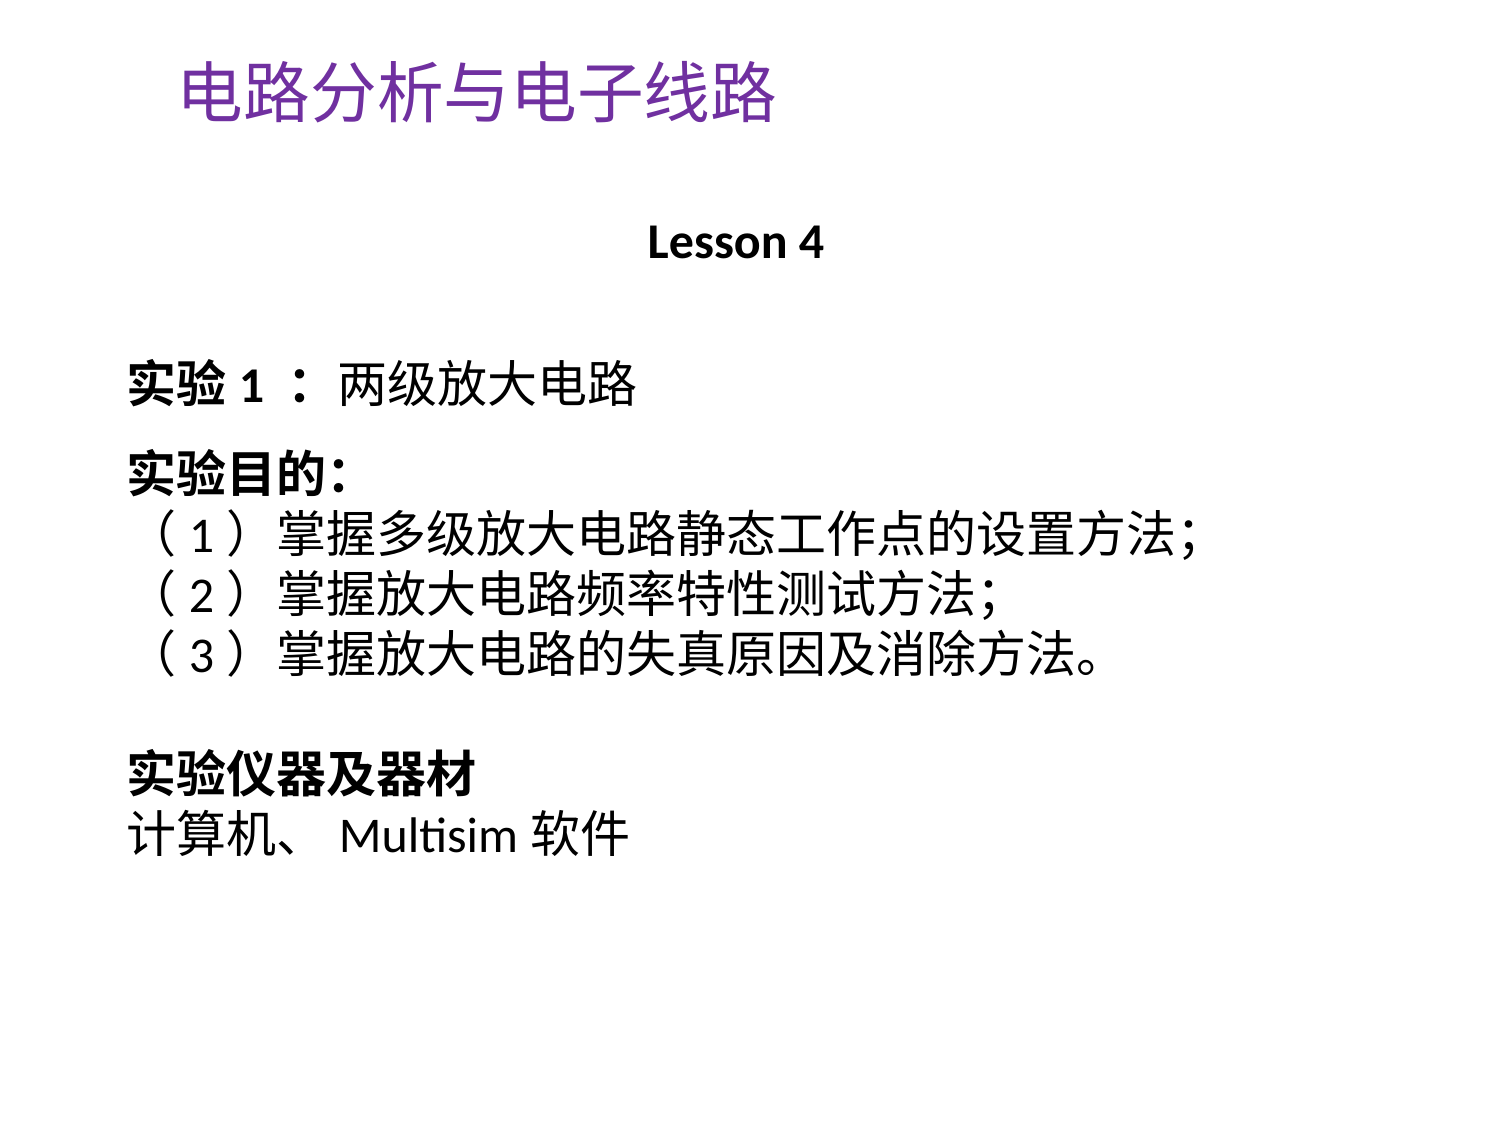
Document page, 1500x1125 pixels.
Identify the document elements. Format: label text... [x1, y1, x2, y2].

text_box 电路分析与电子线路 [162, 2, 793, 138]
text_box 实验1 ：两级放大电路 实验目的： （1）掌握多级放大电路静态工作点的设置方法； （2）掌握放大电路频率特性测试方法； （3）掌握放大电路的失真原因及消除方法。 实验仪器及器材 计算机、Multisim软件 [112, 314, 1381, 870]
text_box Lesson 4 [632, 171, 840, 277]
